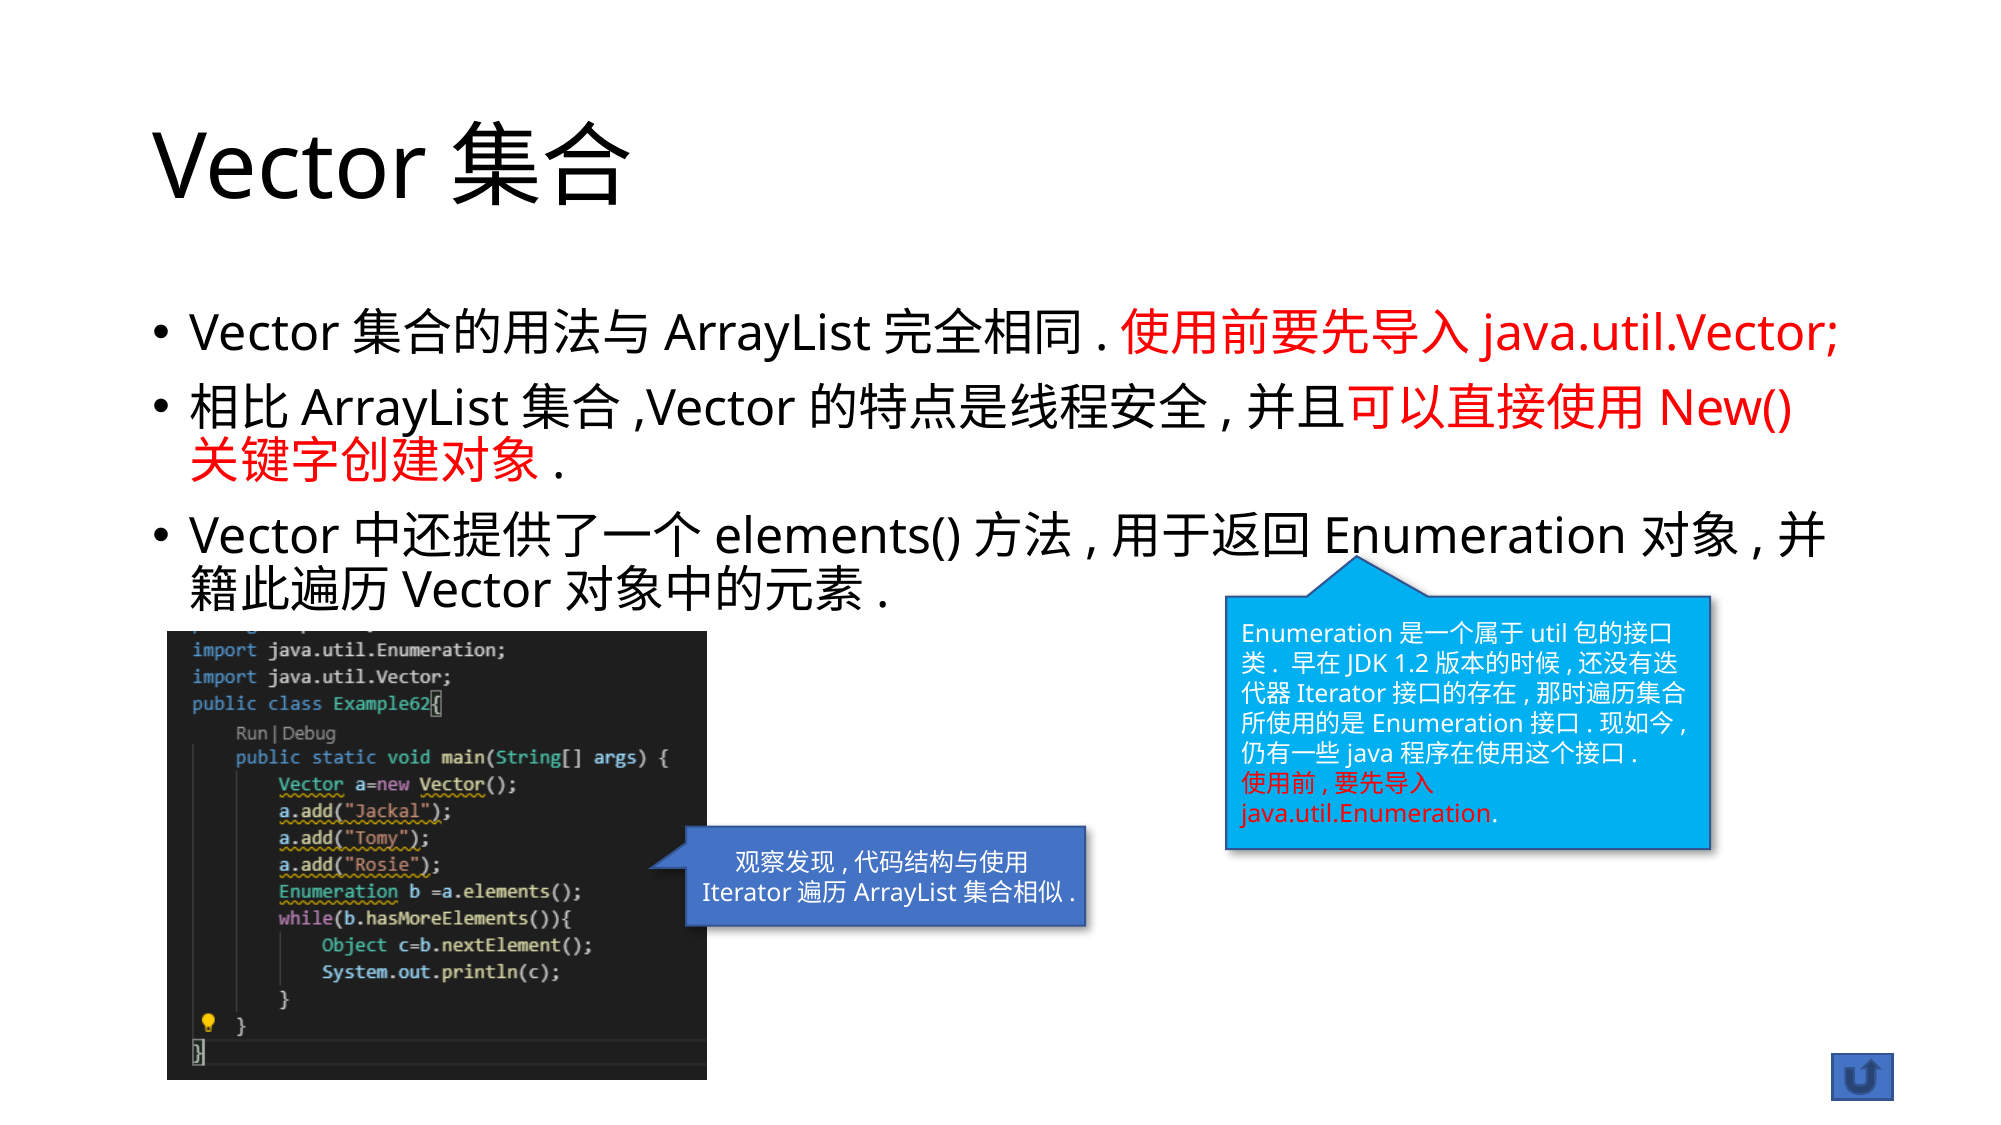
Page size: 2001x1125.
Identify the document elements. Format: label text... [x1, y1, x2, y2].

text_box Enumeration是一个属于util包的接口类. 早在JDK 1.2版本的时候,还没有迭代器Iterator接口的存在,那时遍历集合所使用的是Enumeration接口.现如今,仍有一些java程序在使用这个接口. 使用前,要先导入java.util.Enumeration. [1225, 554, 1712, 851]
text_box [1831, 1053, 1894, 1101]
text_box 观察发现,代码结构与使用Iterator遍历ArrayList集合相似. [707, 825, 1087, 927]
picture [167, 631, 707, 1080]
list Vector集合的用法与ArrayList完全相同.使用前要先导入java.util.Vector; 相比ArrayList集合,Vector的特点是线程安全,并且可以直接使用New()关键字创建对象. Vector中还提供了一个elements()方法,用于返回Enumeration对象,并籍此遍历Vector对象中的元素. [137, 299, 1863, 1014]
title Vector集合 [137, 59, 1863, 278]
